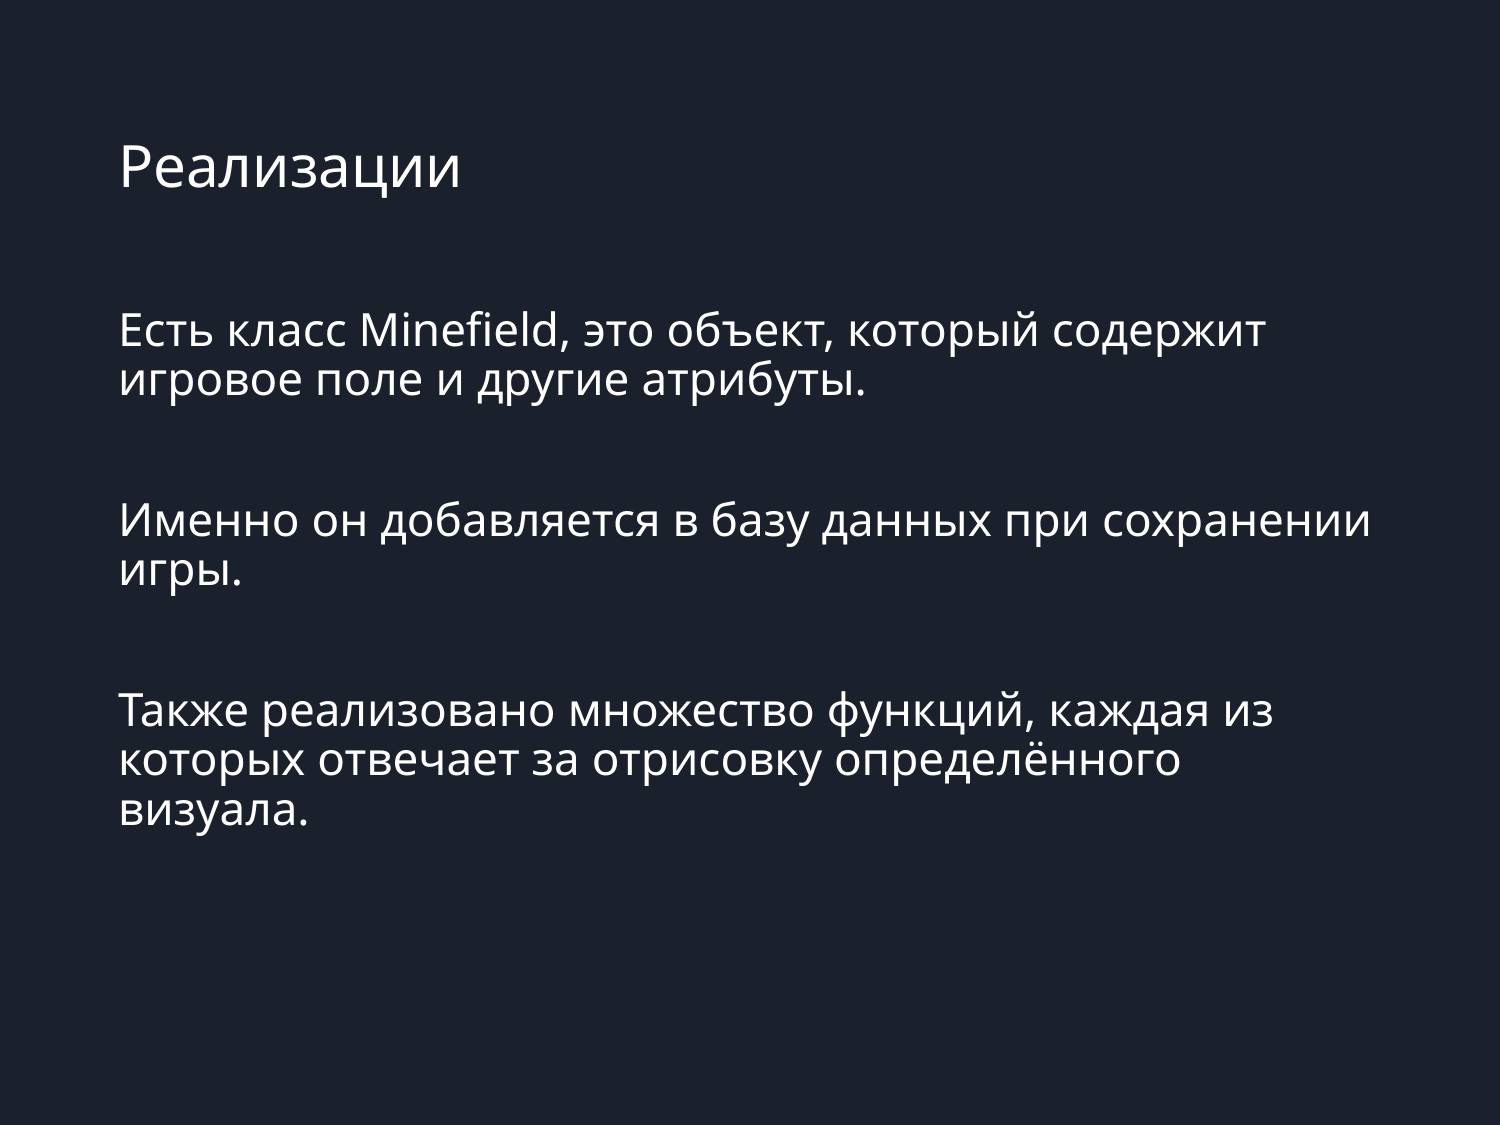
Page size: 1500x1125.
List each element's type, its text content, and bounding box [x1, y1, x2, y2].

title Реализации [103, 59, 1397, 278]
list Есть класс Minefield, это объект, который содержит игровое поле и другие атрибуты. Именно он добавляется в базу данных при сохранении игры. Также реализовано множество функций, каждая из которых отвечает за отрисовку определённого визуала. [103, 299, 1397, 1014]
